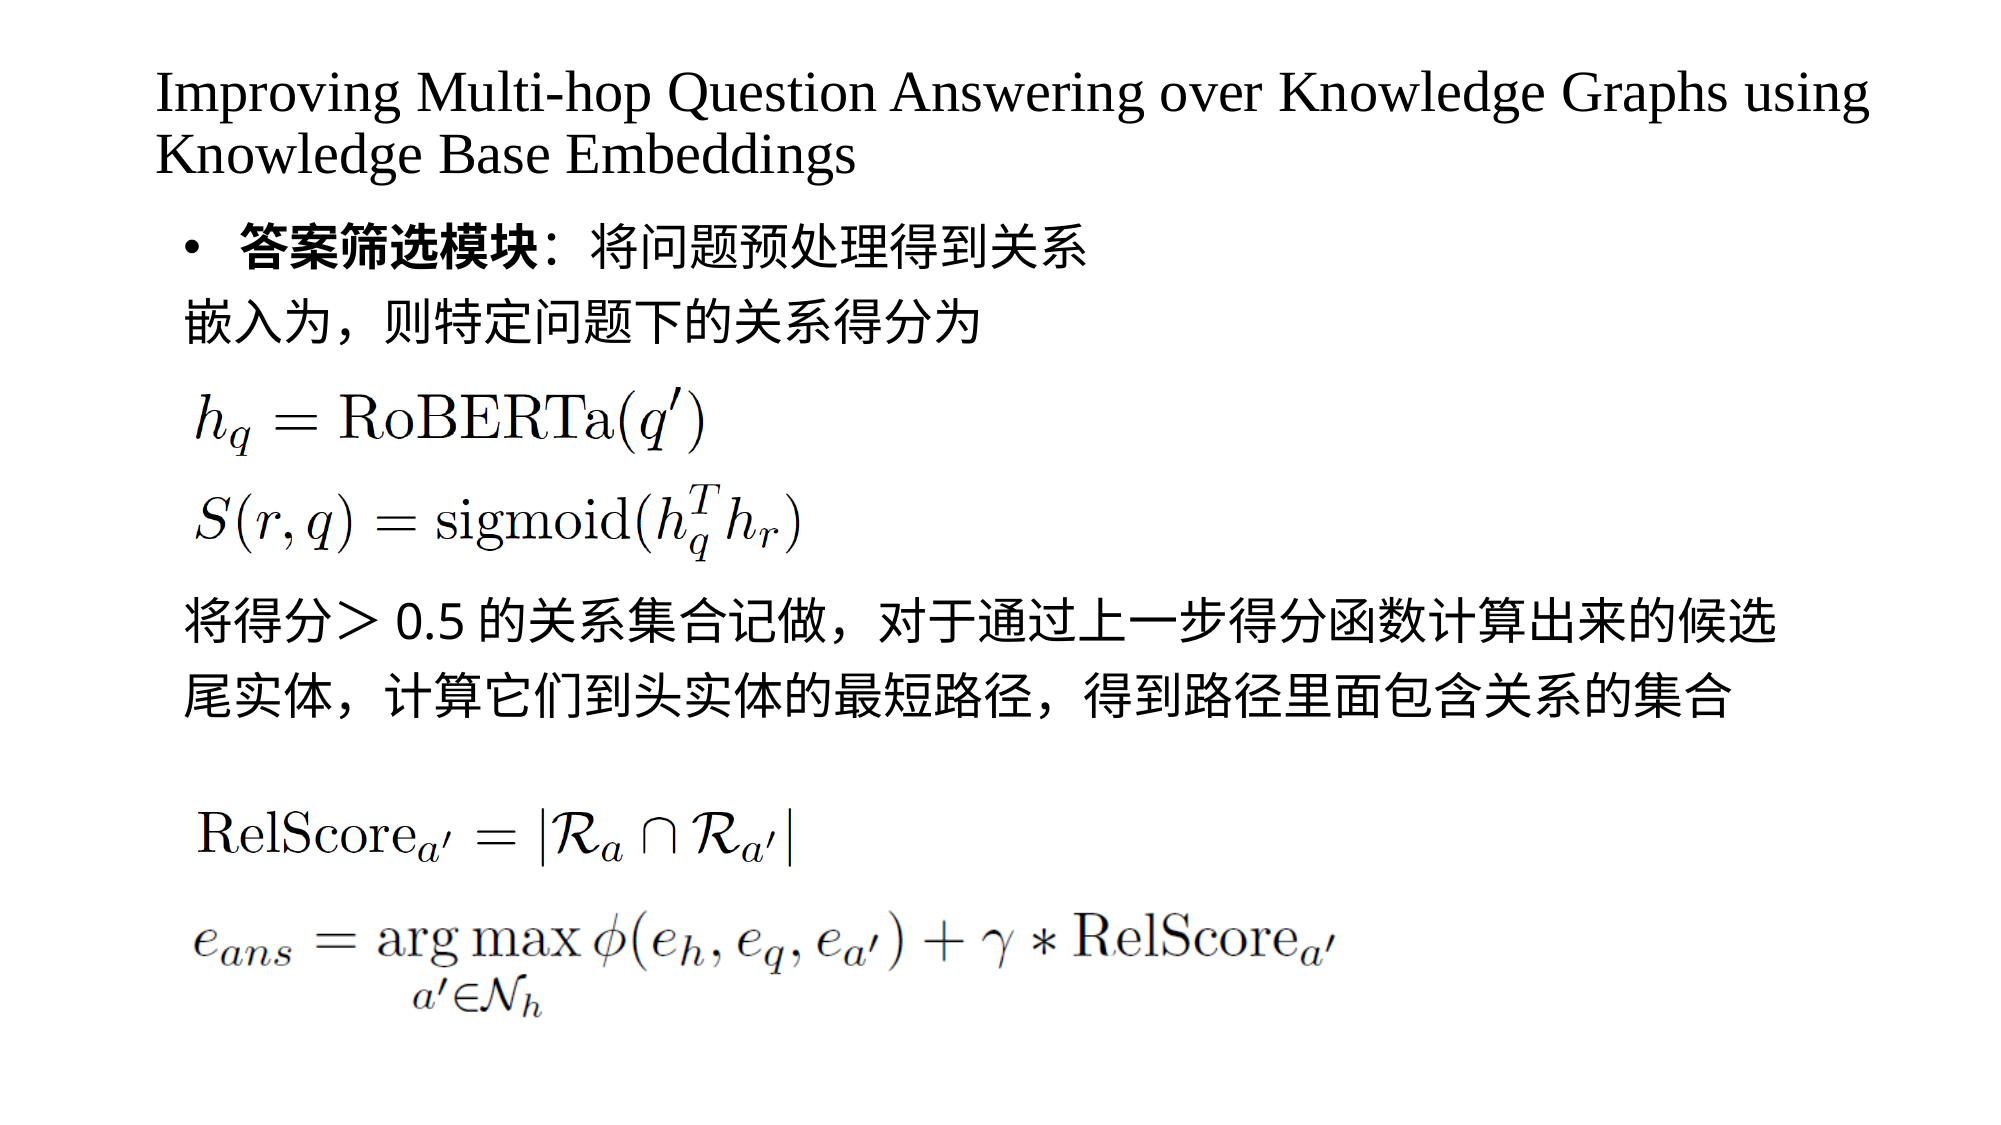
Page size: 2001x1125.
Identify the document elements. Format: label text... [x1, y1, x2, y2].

picture [192, 482, 807, 564]
picture [192, 909, 1345, 1023]
picture [192, 804, 794, 868]
title Improving Multi-hop Question Answering over Knowledge Graphs using Knowledge Base Embeddings [140, 110, 1980, 195]
picture [190, 387, 706, 458]
